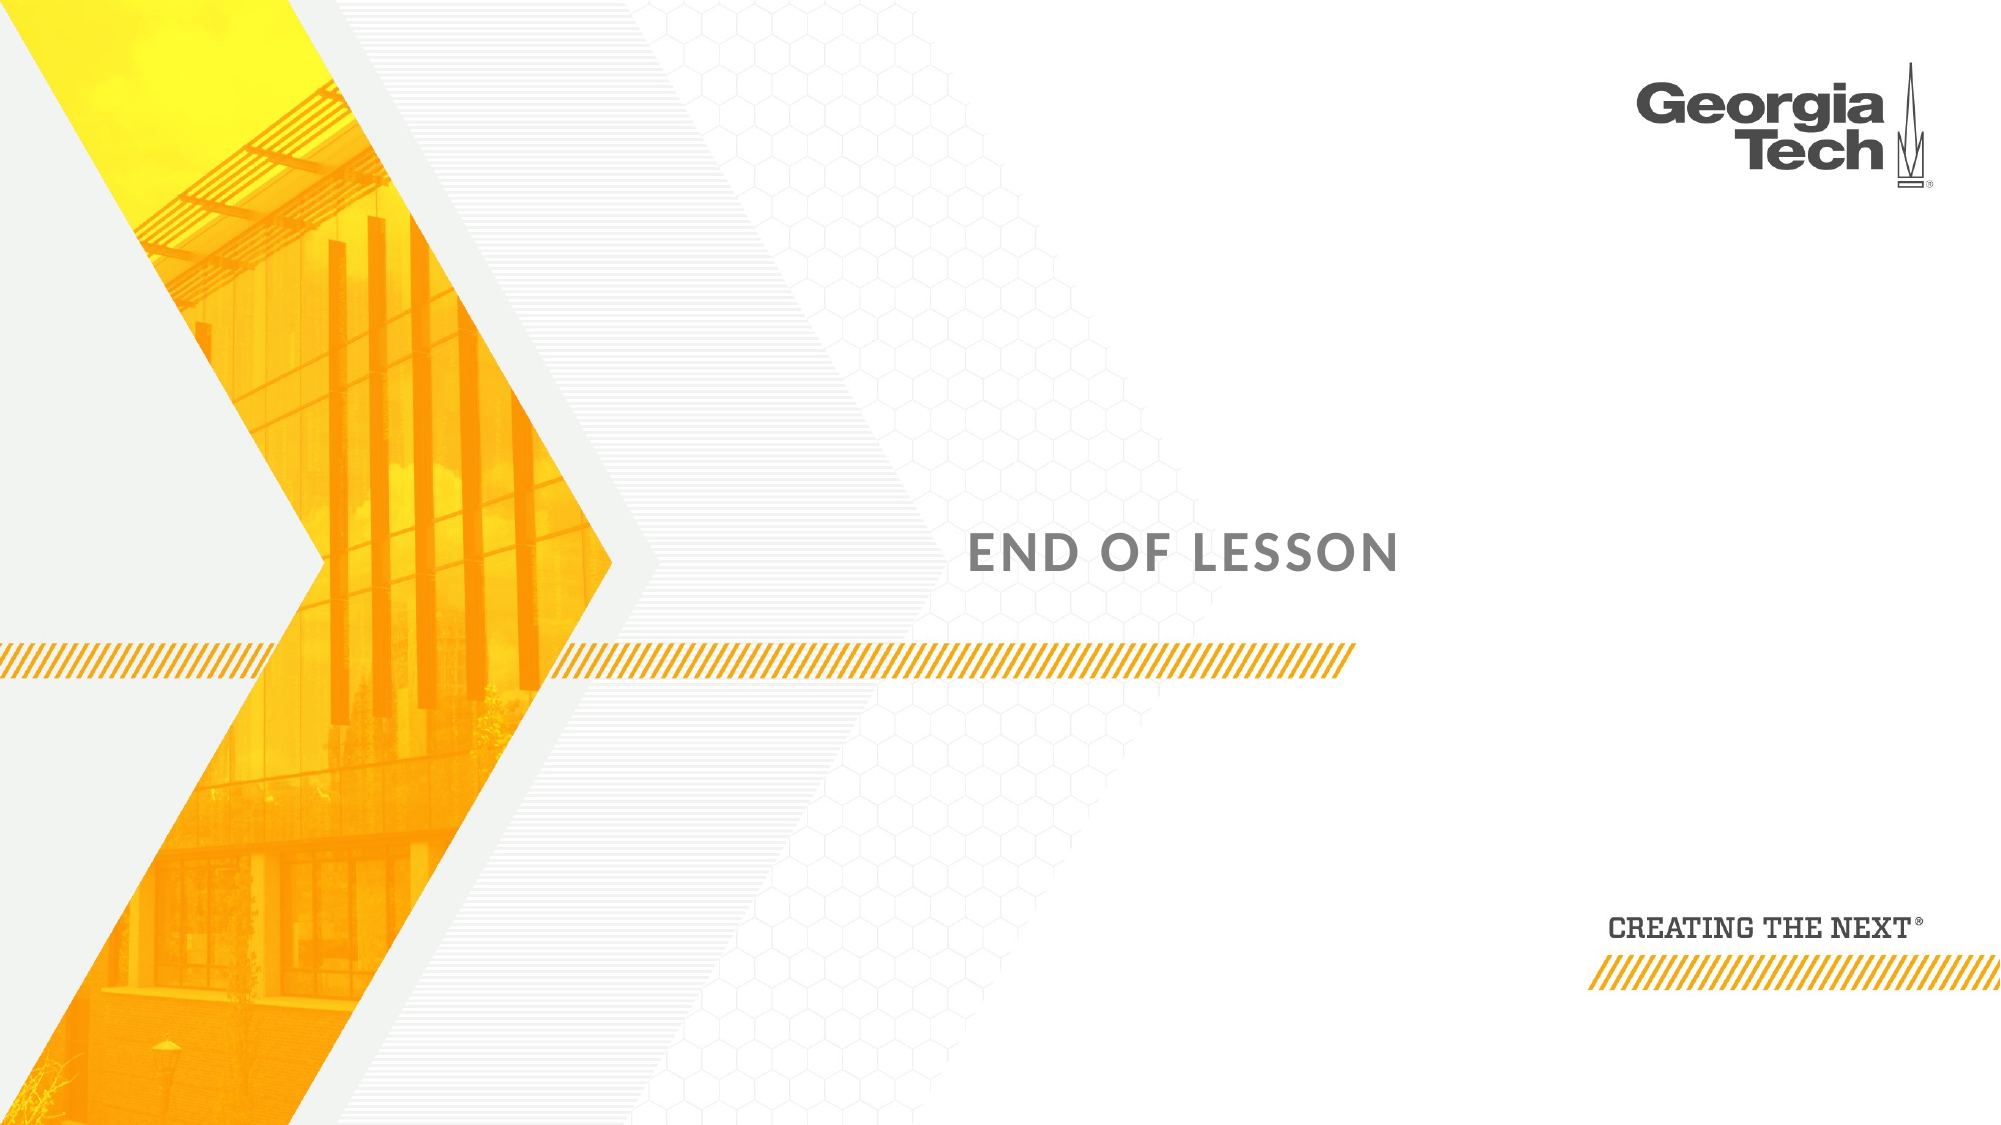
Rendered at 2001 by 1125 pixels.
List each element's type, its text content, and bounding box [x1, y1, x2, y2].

title End of Lesson [952, 349, 1850, 591]
picture [0, 0, 2000, 1125]
